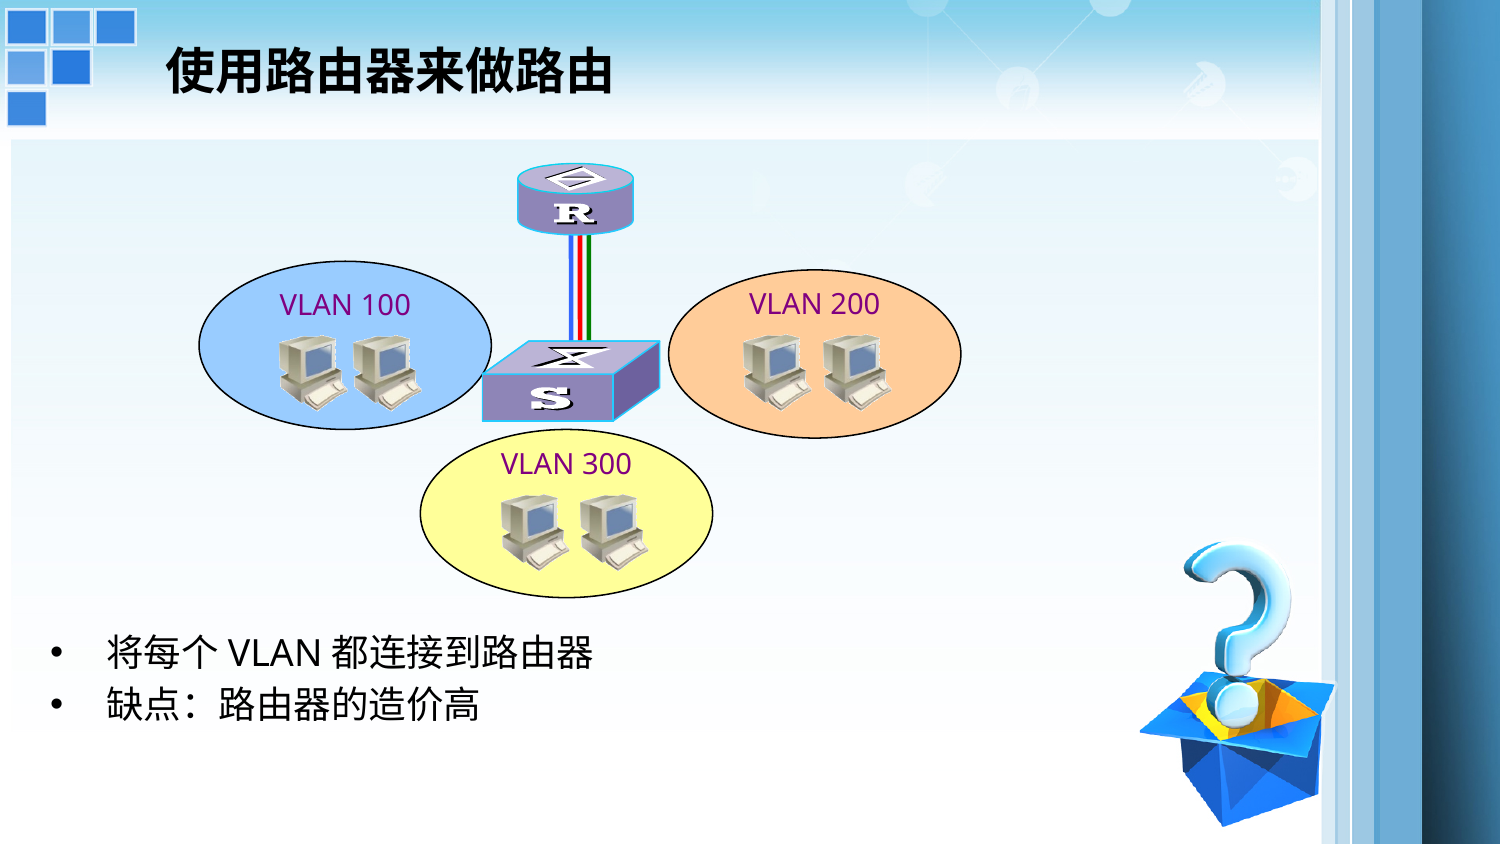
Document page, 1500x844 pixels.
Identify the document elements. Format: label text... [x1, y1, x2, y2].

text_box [482, 340, 660, 422]
text_box VLAN 100 [264, 278, 427, 329]
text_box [517, 163, 634, 235]
picture [0, 0, 1500, 844]
text_box VLAN 200 [734, 278, 896, 328]
text_box 使用路由器来做路由 [150, 31, 950, 107]
text_box 将每个VLAN都连接到路由器 缺点：路由器的造价高 [35, 621, 1125, 797]
text_box VLAN 300 [485, 438, 648, 488]
text_box [199, 261, 491, 430]
text_box [752, 269, 878, 278]
text_box [668, 283, 961, 439]
text_box [502, 429, 631, 438]
text_box [420, 443, 713, 598]
